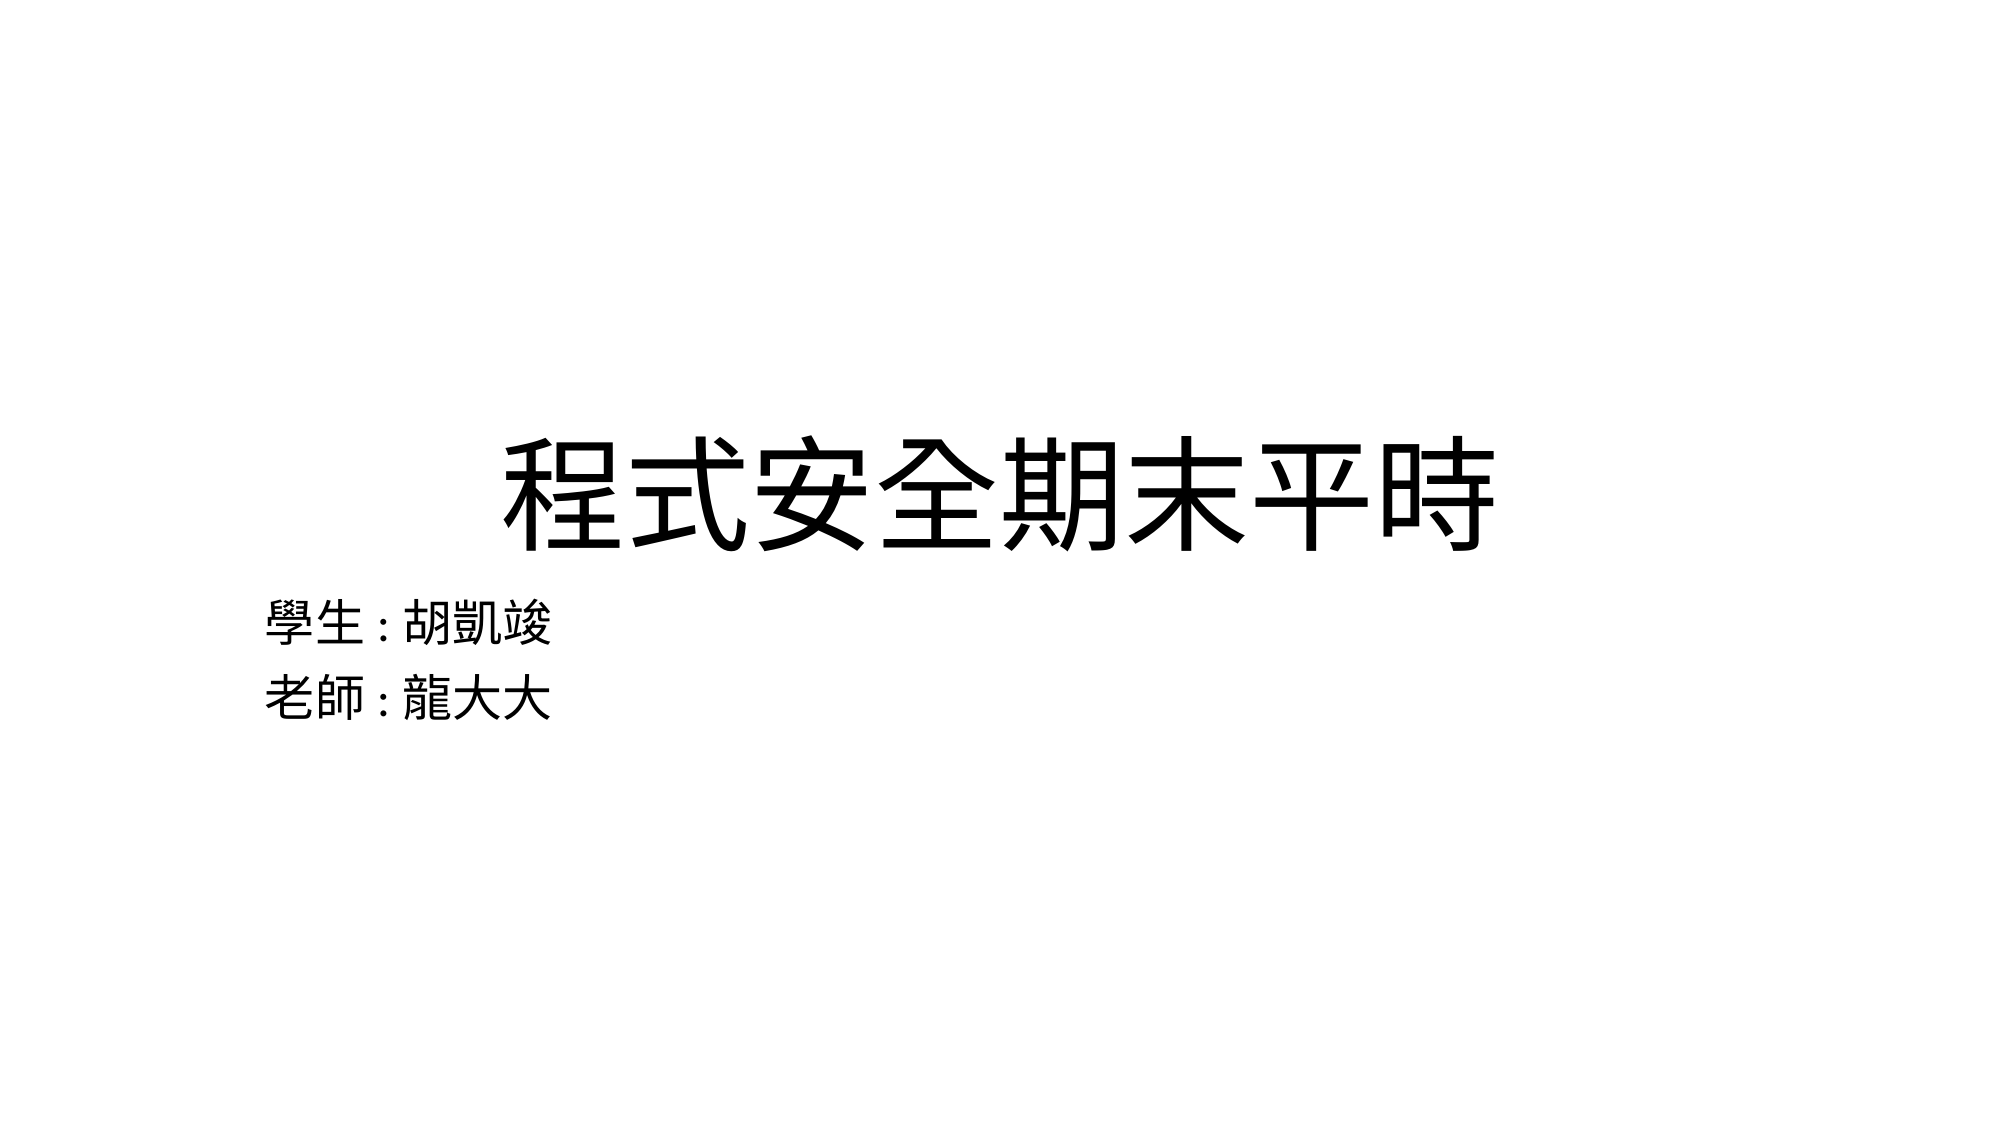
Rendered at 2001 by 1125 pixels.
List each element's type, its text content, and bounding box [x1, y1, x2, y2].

title 程式安全期末平時 [249, 184, 1750, 576]
subtitle 學生:胡凱竣 老師:龍大大 [249, 590, 1750, 863]
